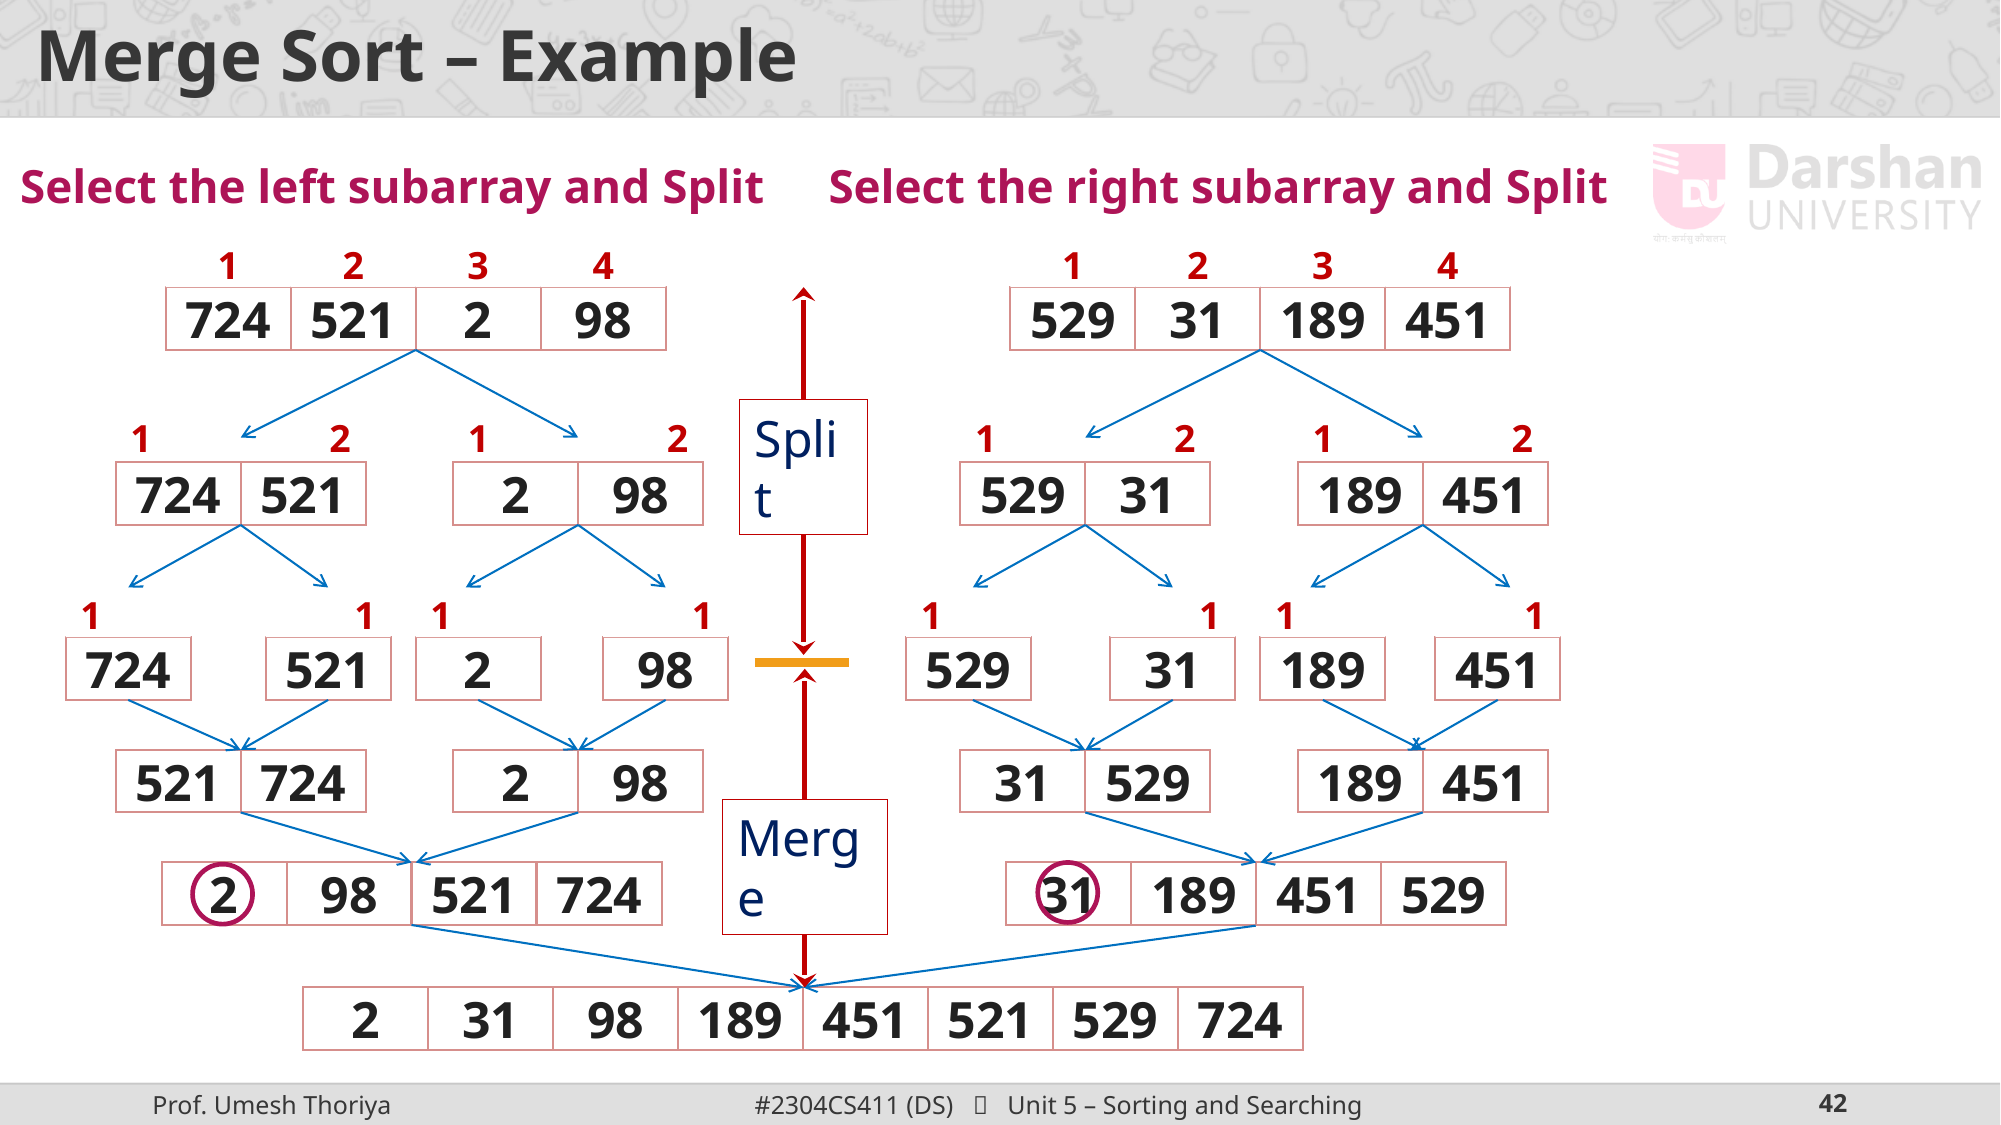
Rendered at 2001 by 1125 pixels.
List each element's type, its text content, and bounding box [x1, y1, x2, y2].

text_box 1 [1009, 241, 1134, 288]
text_box 31 [427, 988, 552, 1051]
text_box 2 [415, 288, 540, 349]
text_box 521 [115, 749, 240, 813]
text_box 529 [1052, 988, 1177, 1051]
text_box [1322, 699, 1410, 750]
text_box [1085, 699, 1173, 750]
text_box Select the left subarray and Split [5, 149, 792, 220]
text_box 3 [415, 241, 540, 288]
text_box 724 [115, 461, 240, 526]
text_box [805, 925, 1256, 988]
text_box 451 [1434, 638, 1561, 701]
text_box 521 [927, 988, 1052, 1051]
text_box 3 [1259, 241, 1384, 288]
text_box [578, 699, 666, 750]
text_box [415, 349, 579, 438]
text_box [1260, 812, 1423, 863]
text_box 189 [1297, 461, 1422, 526]
text_box 2 [1134, 241, 1259, 288]
text_box 1 [1434, 591, 1561, 638]
text_box 1 [265, 591, 392, 638]
text_box 31 [1005, 861, 1130, 925]
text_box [128, 524, 240, 588]
text_box 529 [1009, 288, 1134, 351]
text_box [128, 699, 240, 750]
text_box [1085, 812, 1257, 863]
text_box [1085, 349, 1260, 438]
text_box Select the right subarray and Split [813, 149, 1635, 220]
text_box 724 [165, 288, 290, 351]
text_box 98 [577, 461, 704, 526]
text_box [191, 863, 254, 926]
text_box 1 [452, 438, 577, 461]
text_box 1 [1259, 591, 1386, 638]
text_box 31 [1084, 461, 1211, 526]
text_box 1 [1297, 438, 1422, 461]
text_box 529 [959, 461, 1084, 526]
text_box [1260, 349, 1423, 438]
text_box 98 [540, 288, 667, 351]
text_box 189 [1130, 863, 1255, 925]
text_box 2 [577, 414, 704, 461]
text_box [1085, 524, 1173, 588]
text_box 451 [1422, 749, 1549, 813]
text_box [415, 812, 579, 863]
text_box [1036, 861, 1099, 924]
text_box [972, 699, 1085, 750]
text_box 189 [1259, 288, 1384, 349]
text_box 724 [536, 861, 663, 924]
text_box 189 [677, 988, 802, 1051]
text_box 451 [1384, 288, 1511, 351]
text_box 2 [1084, 414, 1211, 461]
text_box 98 [577, 749, 704, 813]
text_box 724 [65, 638, 192, 701]
text_box 529 [1380, 861, 1507, 926]
text_box 189 [1259, 638, 1386, 701]
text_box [1422, 524, 1511, 588]
text_box 529 [1084, 749, 1211, 813]
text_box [478, 699, 578, 750]
text_box 2 [161, 861, 286, 926]
text_box 521 [411, 861, 536, 924]
text_box 1 [602, 591, 729, 638]
text_box 2 [452, 749, 577, 812]
text_box 521 [290, 288, 415, 349]
text_box Merge [722, 799, 888, 925]
text_box 1 [65, 591, 192, 638]
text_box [240, 524, 329, 588]
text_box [240, 699, 329, 750]
text_box 451 [1422, 461, 1549, 526]
text_box 98 [286, 863, 411, 926]
text_box 31 [1134, 288, 1259, 349]
text_box 2 [1422, 414, 1549, 461]
text_box 31 [1109, 638, 1236, 701]
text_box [1310, 524, 1422, 588]
text_box 4 [1384, 241, 1511, 288]
text_box 2 [415, 638, 542, 701]
title Merge Sort – Example [0, 0, 2000, 117]
text_box 451 [802, 988, 927, 1051]
text_box 724 [240, 749, 367, 812]
text_box 451 [1255, 861, 1380, 926]
text_box 1 [115, 414, 240, 461]
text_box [240, 349, 415, 438]
text_box 2 [290, 241, 415, 288]
text_box 31 [959, 749, 1084, 813]
text_box 521 [240, 461, 367, 526]
text_box 98 [552, 988, 677, 1051]
text_box 2 [452, 461, 577, 526]
text_box Split [739, 399, 868, 535]
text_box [240, 812, 412, 863]
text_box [972, 524, 1085, 588]
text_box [411, 924, 804, 988]
text_box 529 [905, 638, 1032, 701]
text_box 4 [540, 241, 667, 288]
text_box 1 [1109, 591, 1236, 638]
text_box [1410, 699, 1498, 750]
text_box 1 [959, 414, 1084, 461]
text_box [465, 524, 578, 588]
text_box 1 [165, 241, 290, 288]
text_box 1 [905, 591, 1032, 638]
text_box 2 [240, 438, 367, 461]
text_box 2 [302, 986, 427, 1051]
text_box 521 [265, 638, 392, 701]
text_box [578, 524, 666, 588]
text_box 189 [1297, 749, 1422, 812]
text_box 724 [1177, 986, 1304, 1051]
text_box 1 [415, 591, 542, 638]
text_box 98 [602, 638, 729, 701]
